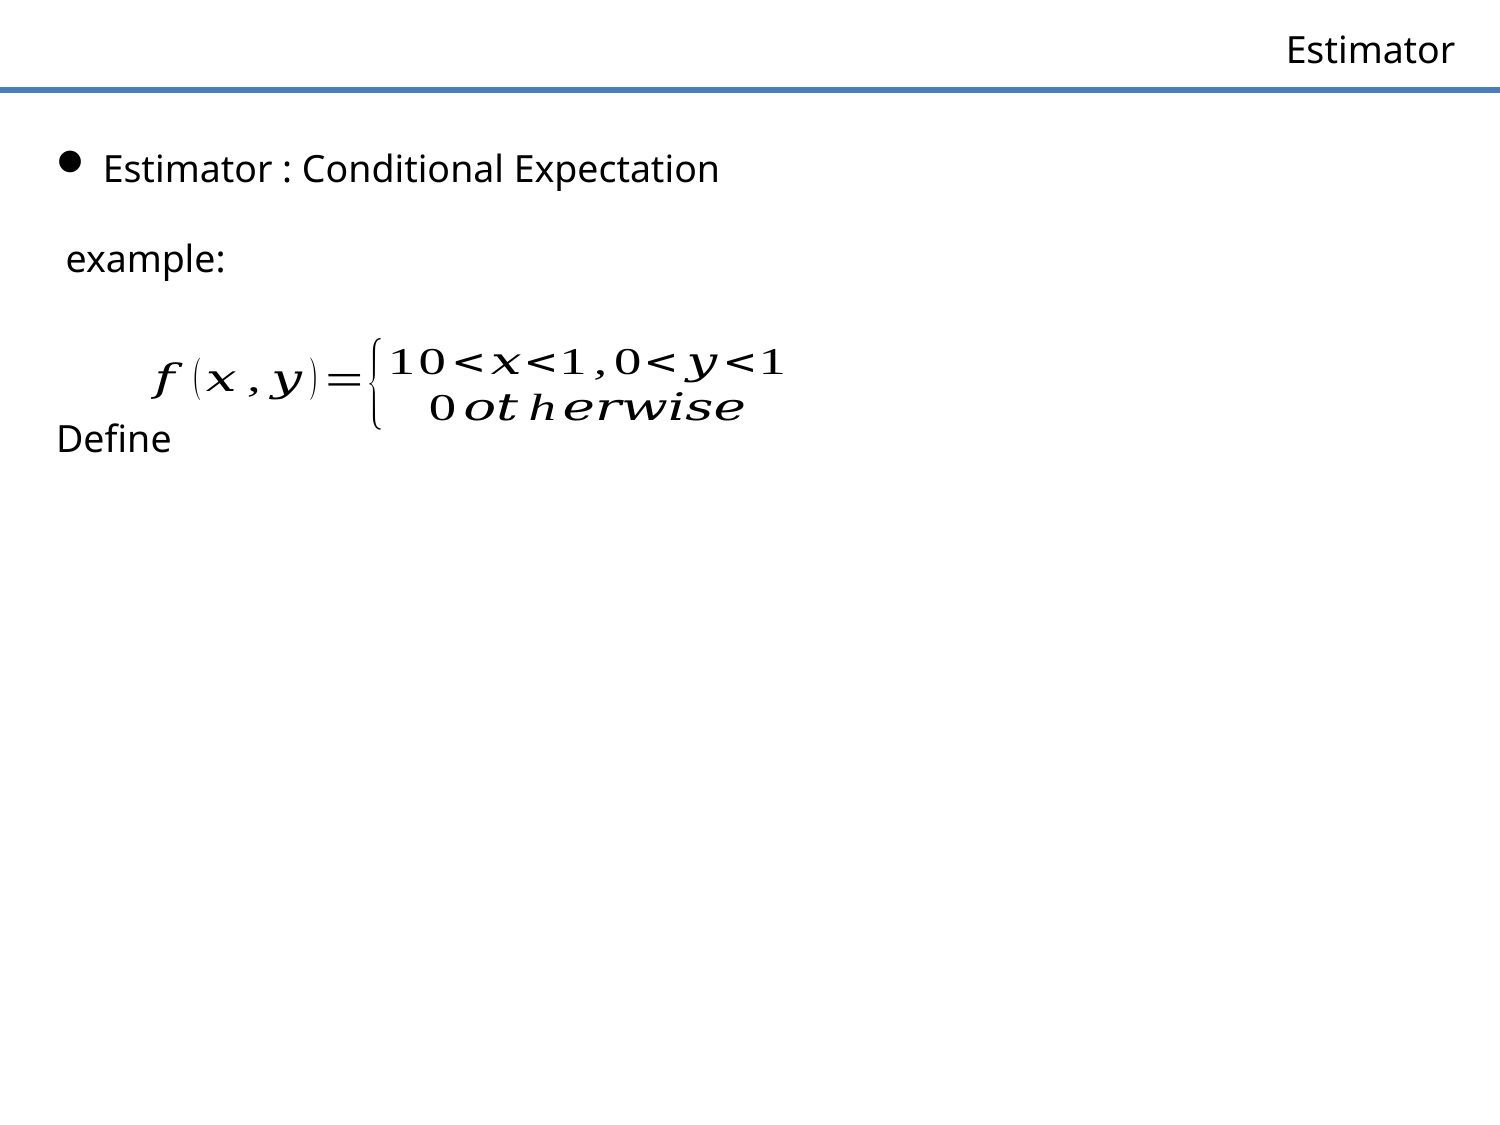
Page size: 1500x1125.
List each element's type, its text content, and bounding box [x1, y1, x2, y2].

text_box Estimator [1271, 19, 1471, 79]
